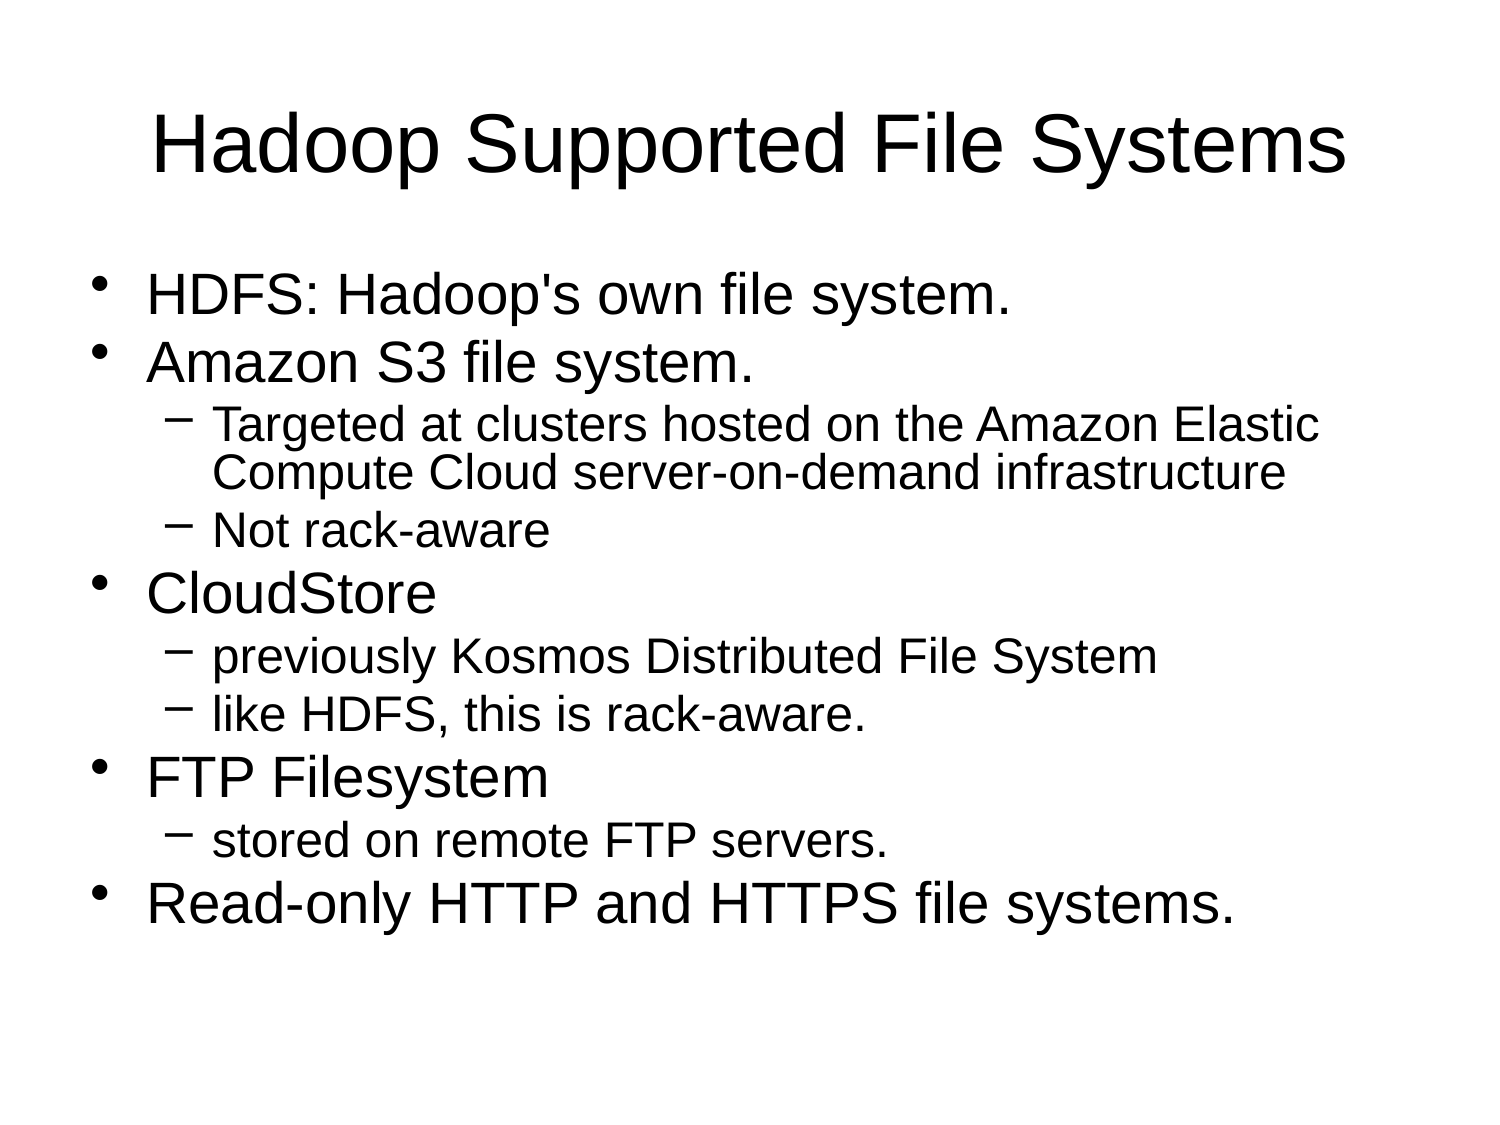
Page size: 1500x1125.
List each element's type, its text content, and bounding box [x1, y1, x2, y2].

title Hadoop Supported File Systems [75, 45, 1425, 233]
list HDFS: Hadoop's own file system. Amazon S3 file system. Targeted at clusters hosted on the Amazon Elastic Compute Cloud server-on-demand infrastructure Not rack-aware CloudStore previously Kosmos Distributed File System like HDFS, this is rack-aware. FTP Filesystem stored on remote FTP servers. Read-only HTTP and HTTPS file systems. [75, 262, 1425, 1005]
